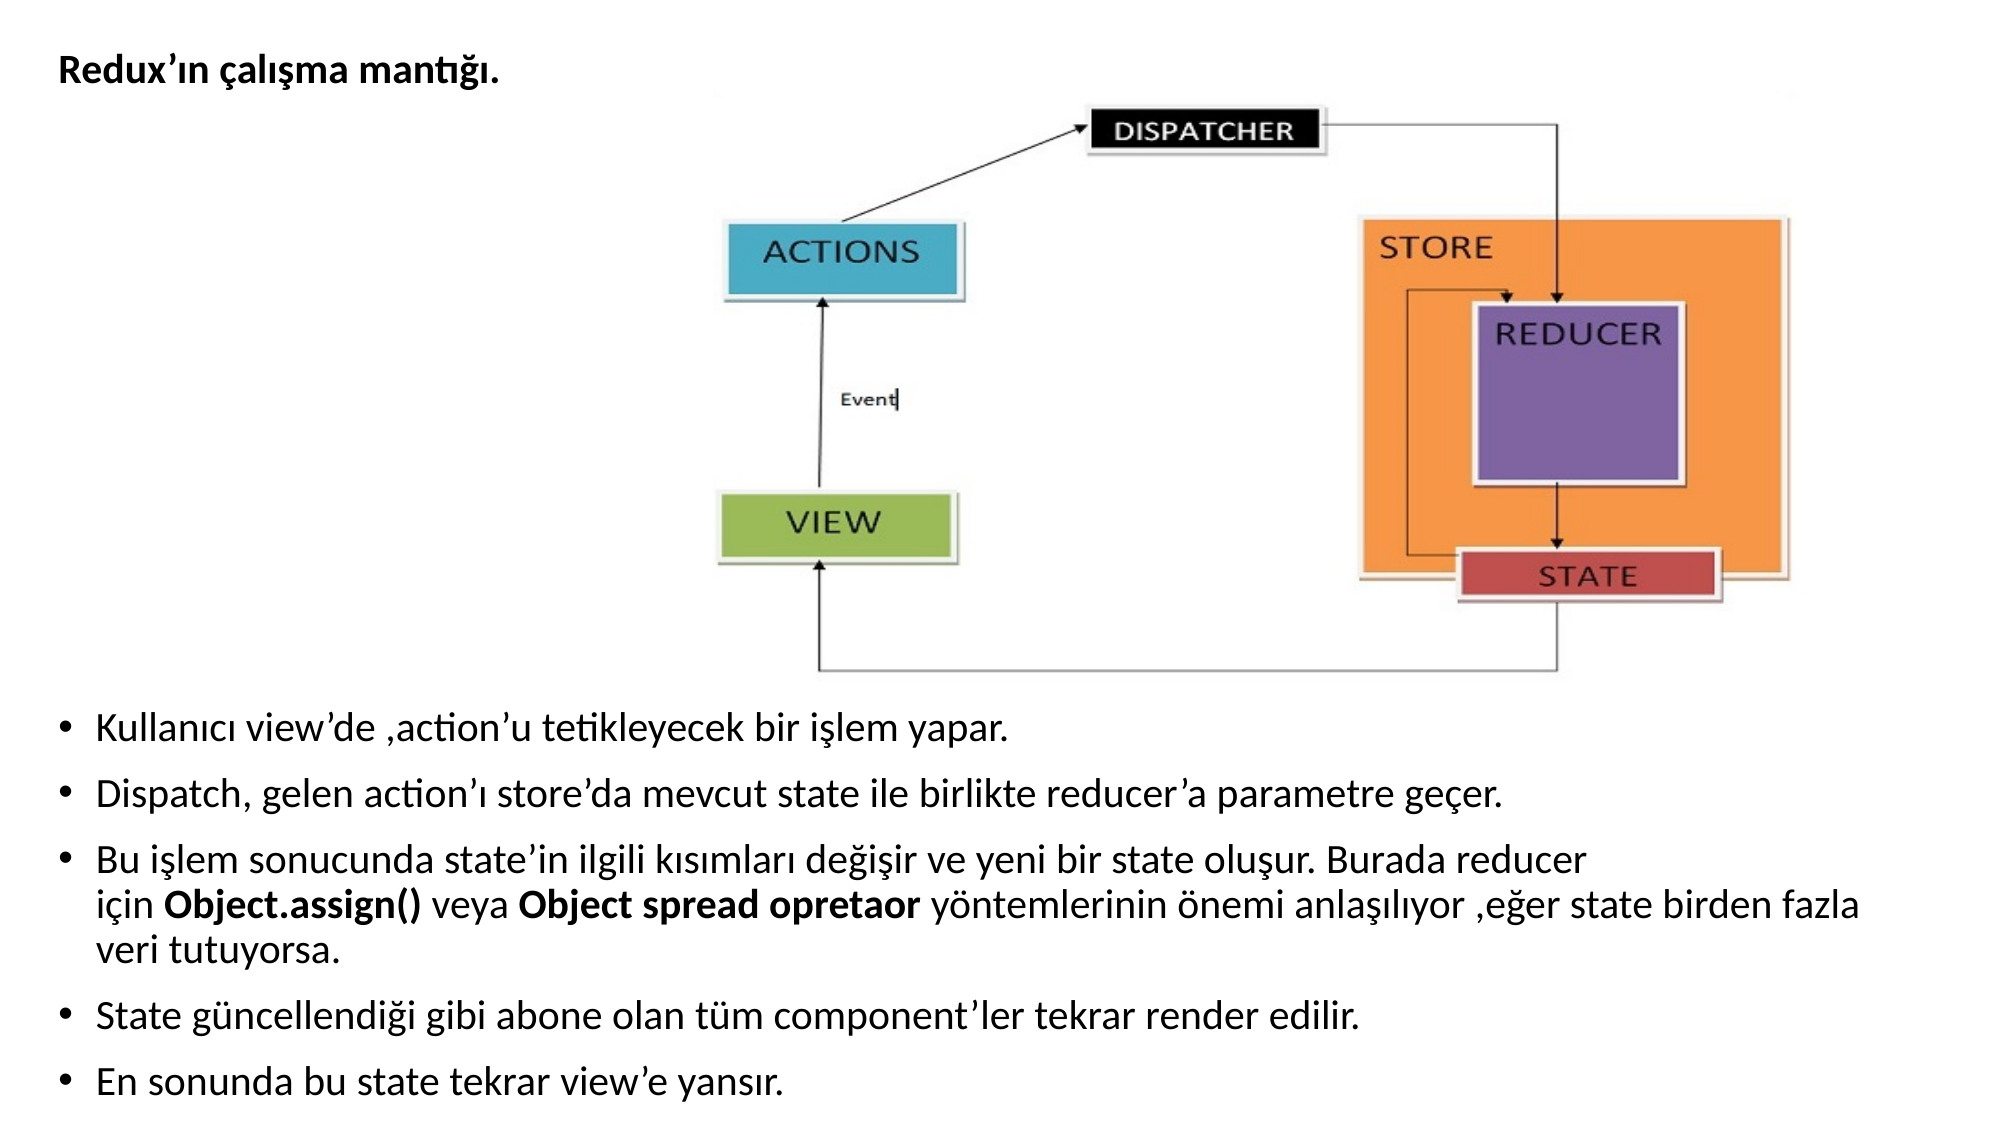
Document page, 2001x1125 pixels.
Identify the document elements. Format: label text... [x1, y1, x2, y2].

list Redux’ın çalışma mantığı. Kullanıcı view’de ,action’u tetikleyecek bir işlem yapar. Dispatch, gelen action’ı store’da mevcut state ile birlikte reducer’a parametre geçer. Bu işlem sonucunda state’in ilgili kısımları değişir ve yeni bir state oluşur. Burada reducer için Object.assign() veya Object spread opretaor yöntemlerinin önemi anlaşılıyor ,eğer state birden fazla veri tutuyorsa. State güncellendiği gibi abone olan tüm component’ler tekrar render edilir. En sonunda bu state tekrar view’e yansır. [43, 39, 1932, 1090]
picture [713, 86, 1806, 681]
